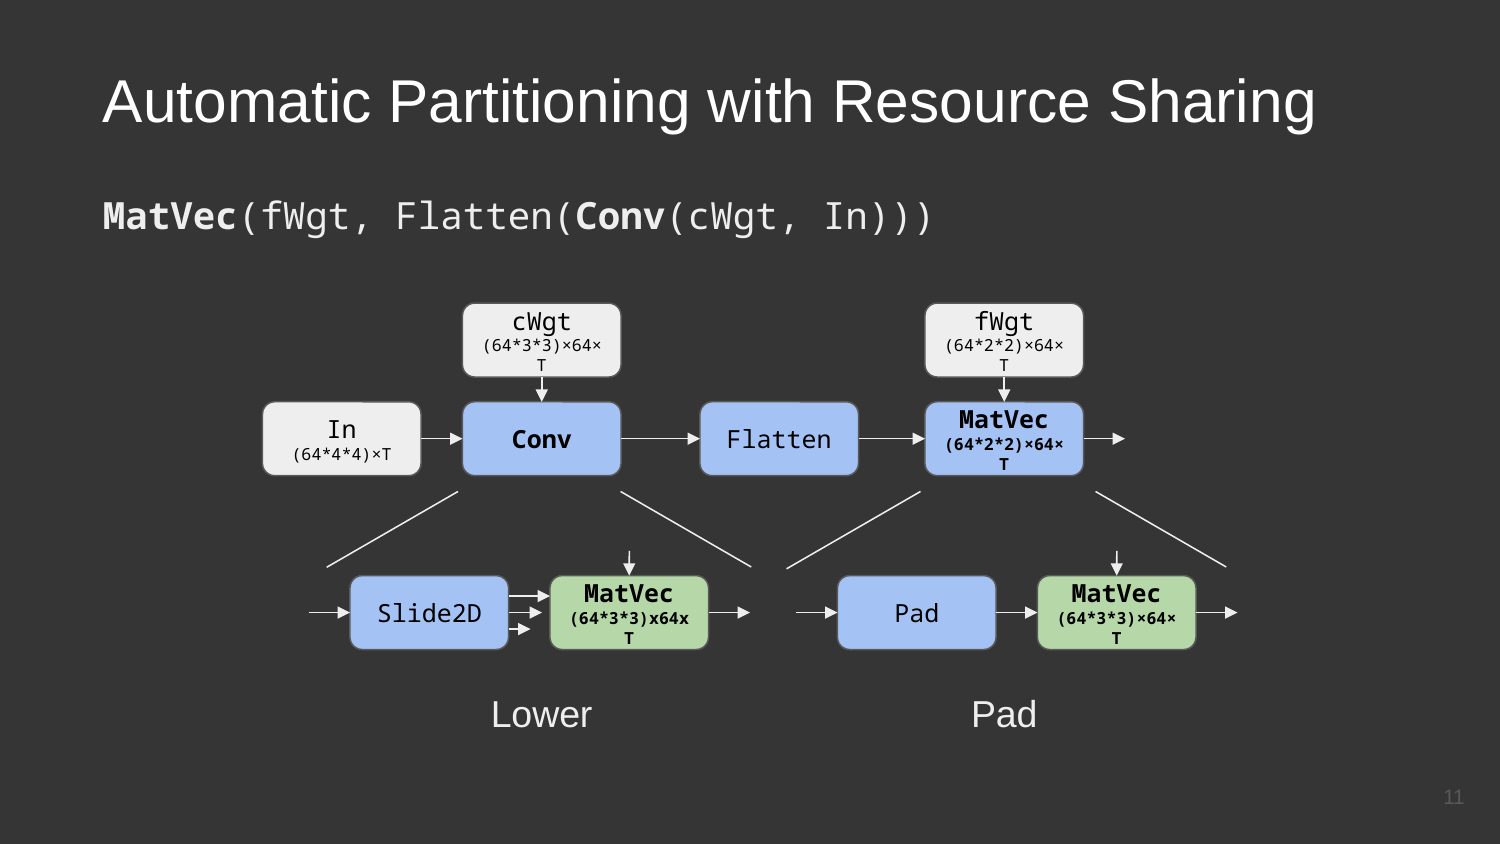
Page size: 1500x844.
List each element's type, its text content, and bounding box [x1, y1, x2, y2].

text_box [1095, 491, 1227, 568]
text_box cWgt (64*3*3)×64×T [462, 303, 622, 378]
text_box MatVec (64*3*3)x64xT [549, 575, 709, 650]
text_box Pad [930, 674, 1078, 740]
text_box fWgt (64*2*2)×64×T [924, 303, 1084, 378]
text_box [620, 491, 752, 568]
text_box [326, 491, 459, 568]
text_box Pad [837, 575, 997, 650]
text_box Slide2D [349, 575, 509, 650]
title Automatic Partitioning with Resource Sharing [87, 52, 1348, 177]
text_box Conv [462, 401, 622, 476]
text_box MatVec(fWgt, Flatten(Conv(cWgt, In))) [87, 177, 1418, 253]
slide_number ‹#› [1389, 764, 1480, 830]
text_box Lower [468, 674, 616, 740]
text_box Flatten [699, 401, 859, 476]
text_box MatVec (64*2*2)×64×T [924, 401, 1084, 476]
text_box In (64*4*4)×T [262, 401, 422, 476]
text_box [786, 491, 921, 570]
text_box MatVec (64*3*3)×64×T [1037, 575, 1197, 650]
